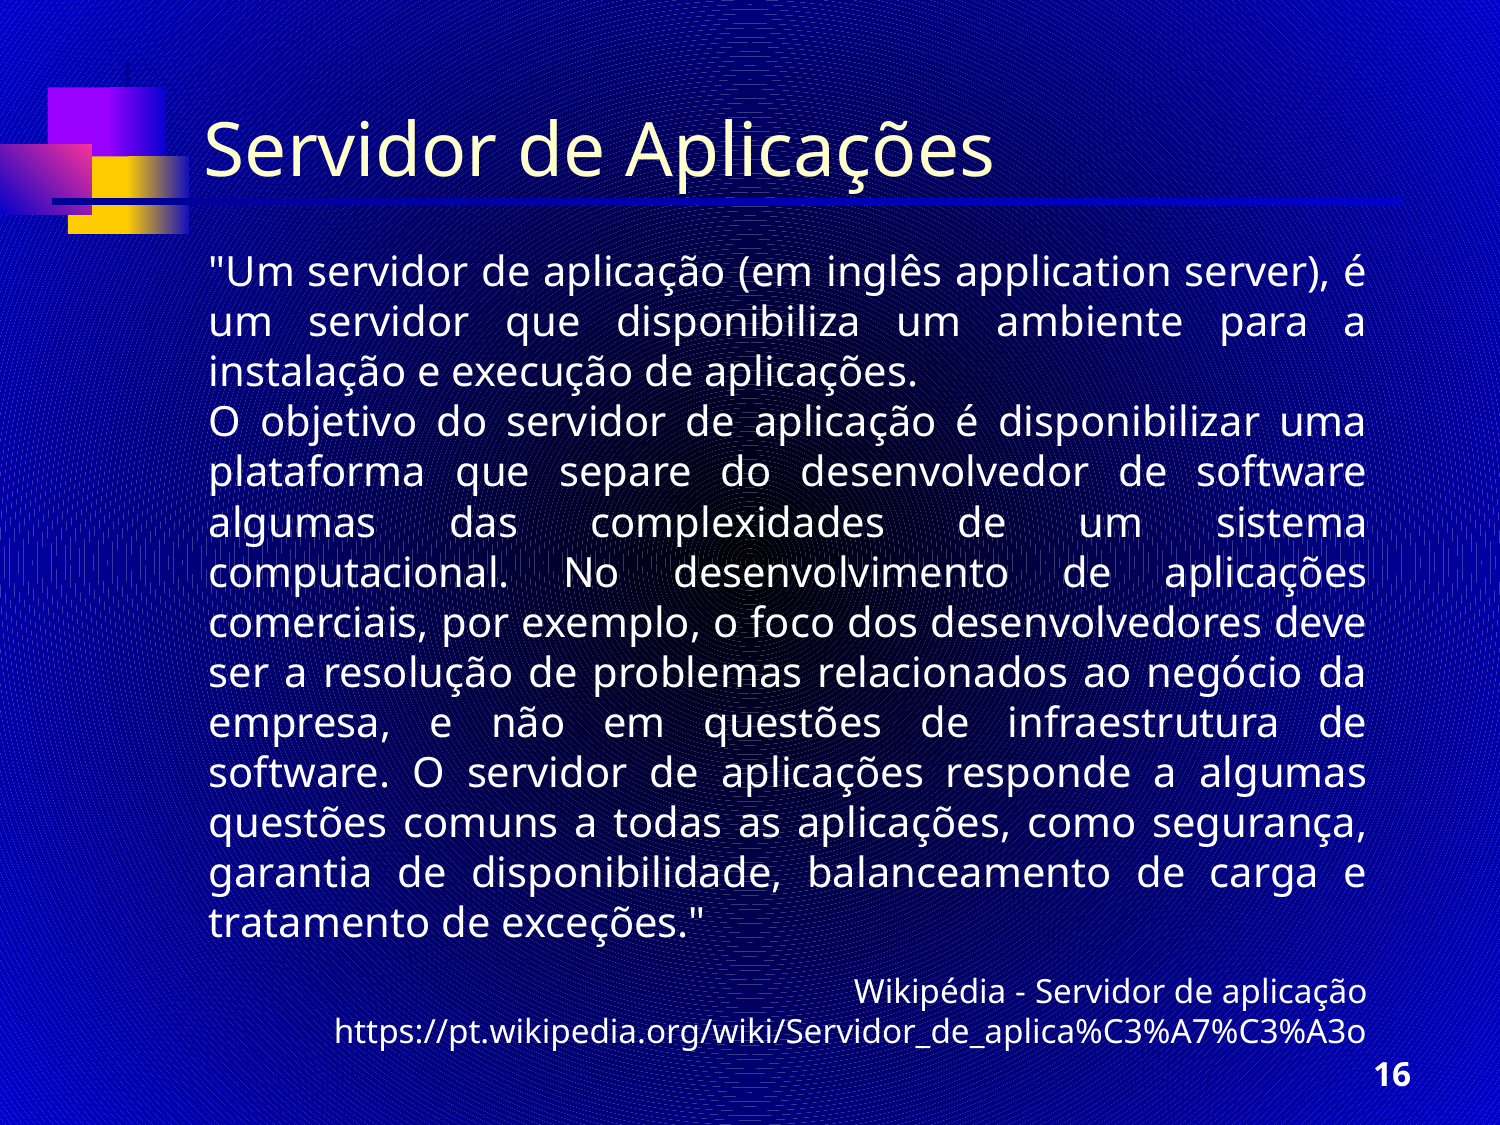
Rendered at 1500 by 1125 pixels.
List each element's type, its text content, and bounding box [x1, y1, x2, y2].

list "Um servidor de aplicação (em inglês application server), é um servidor que disponibiliza um ambiente para a instalação e execução de aplicações. O objetivo do servidor de aplicação é disponibilizar uma plataforma que separe do desenvolvedor de software algumas das complexidades de um sistema computacional. No desenvolvimento de aplicações comerciais, por exemplo, o foco dos desenvolvedores deve ser a resolução de problemas relacionados ao negócio da empresa, e não em questões de infraestrutura de software. O servidor de aplicações responde a algumas questões comuns a todas as aplicações, como segurança, garantia de disponibilidade, balanceamento de carga e tratamento de exceções." Wikipédia - Servidor de aplicação https://pt.wikipedia.org/wiki/Servidor_de_aplica%C3%A7%C3%A3o [193, 237, 1383, 1006]
title Servidor de Aplicações [188, 82, 1466, 199]
slide_number 16 [1113, 1031, 1427, 1107]
